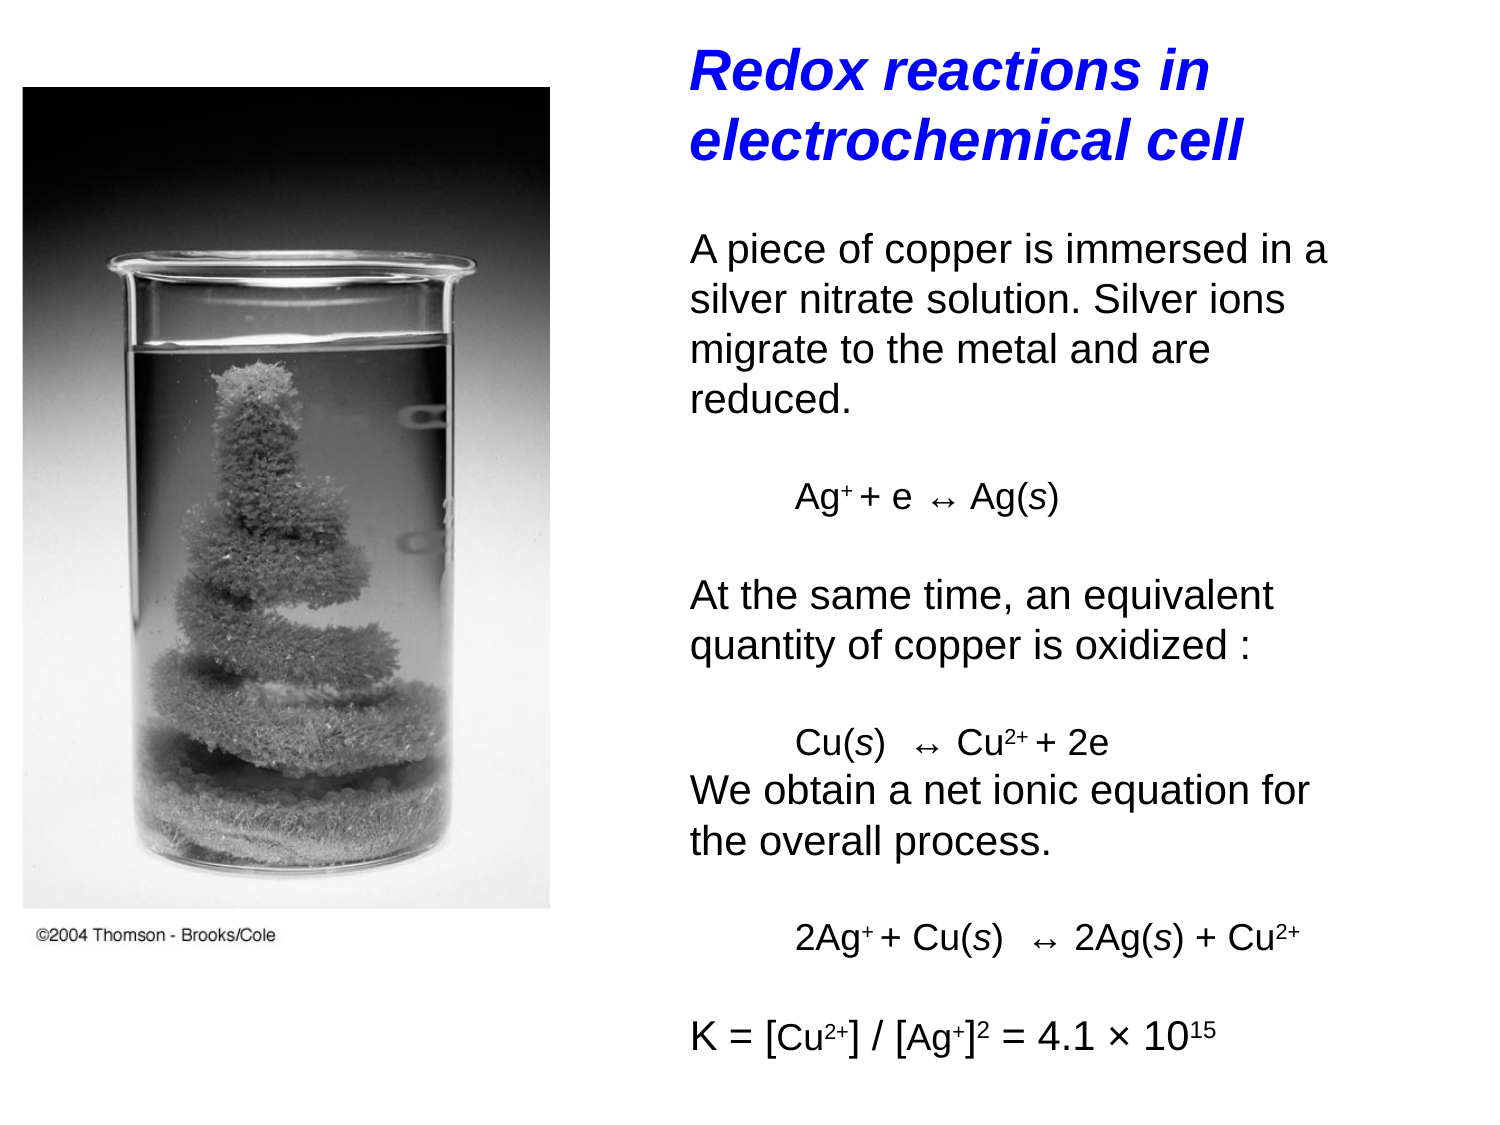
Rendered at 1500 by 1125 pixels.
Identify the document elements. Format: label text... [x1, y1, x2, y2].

text_box Redox reactions in electrochemical cell A piece of copper is immersed in a silver nitrate solution. Silver ions migrate to the metal and are reduced. Ag+ + e ↔ Ag(s) At the same time, an equivalent quantity of copper is oxidized : Cu(s) ↔ Cu2+ + 2e We obtain a net ionic equation for the overall process. 2Ag+ + Cu(s) ↔ 2Ag(s) + Cu2+ K = [Cu2+] / [Ag+]2 = 4.1 × 1015 [675, 24, 1388, 1117]
text_box [22, 87, 550, 950]
